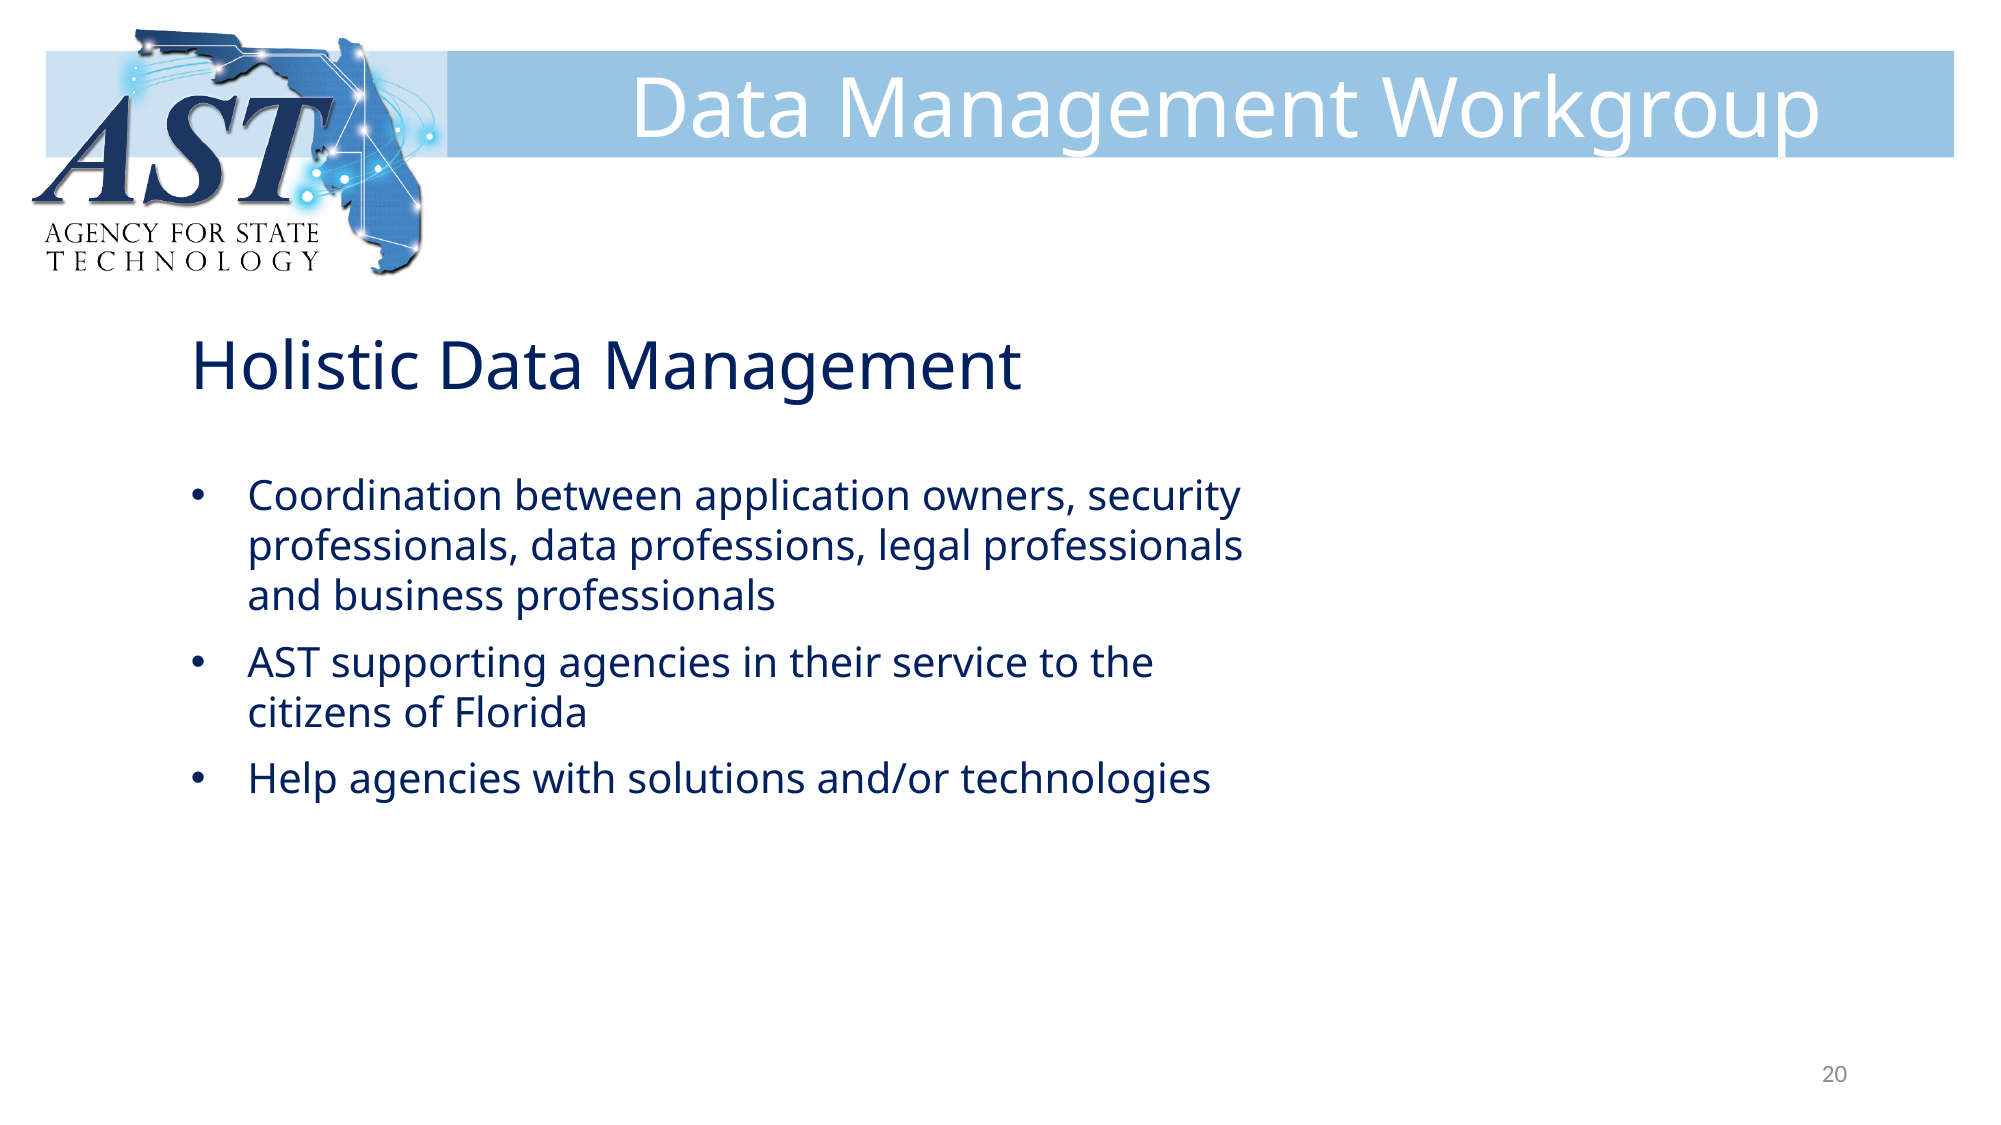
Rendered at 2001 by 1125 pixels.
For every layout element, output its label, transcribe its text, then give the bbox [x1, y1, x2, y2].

text_box Data Management Workgroup [448, 50, 1955, 158]
picture [23, 20, 448, 286]
text_box Coordination between application owners, security professionals, data professions, legal professionals and business professionals AST supporting agencies in their service to the citizens of Florida Help agencies with solutions and/or technologies [170, 448, 1267, 1034]
slide_number 20 [1412, 1042, 1863, 1103]
title Holistic Data Management [170, 312, 1711, 419]
